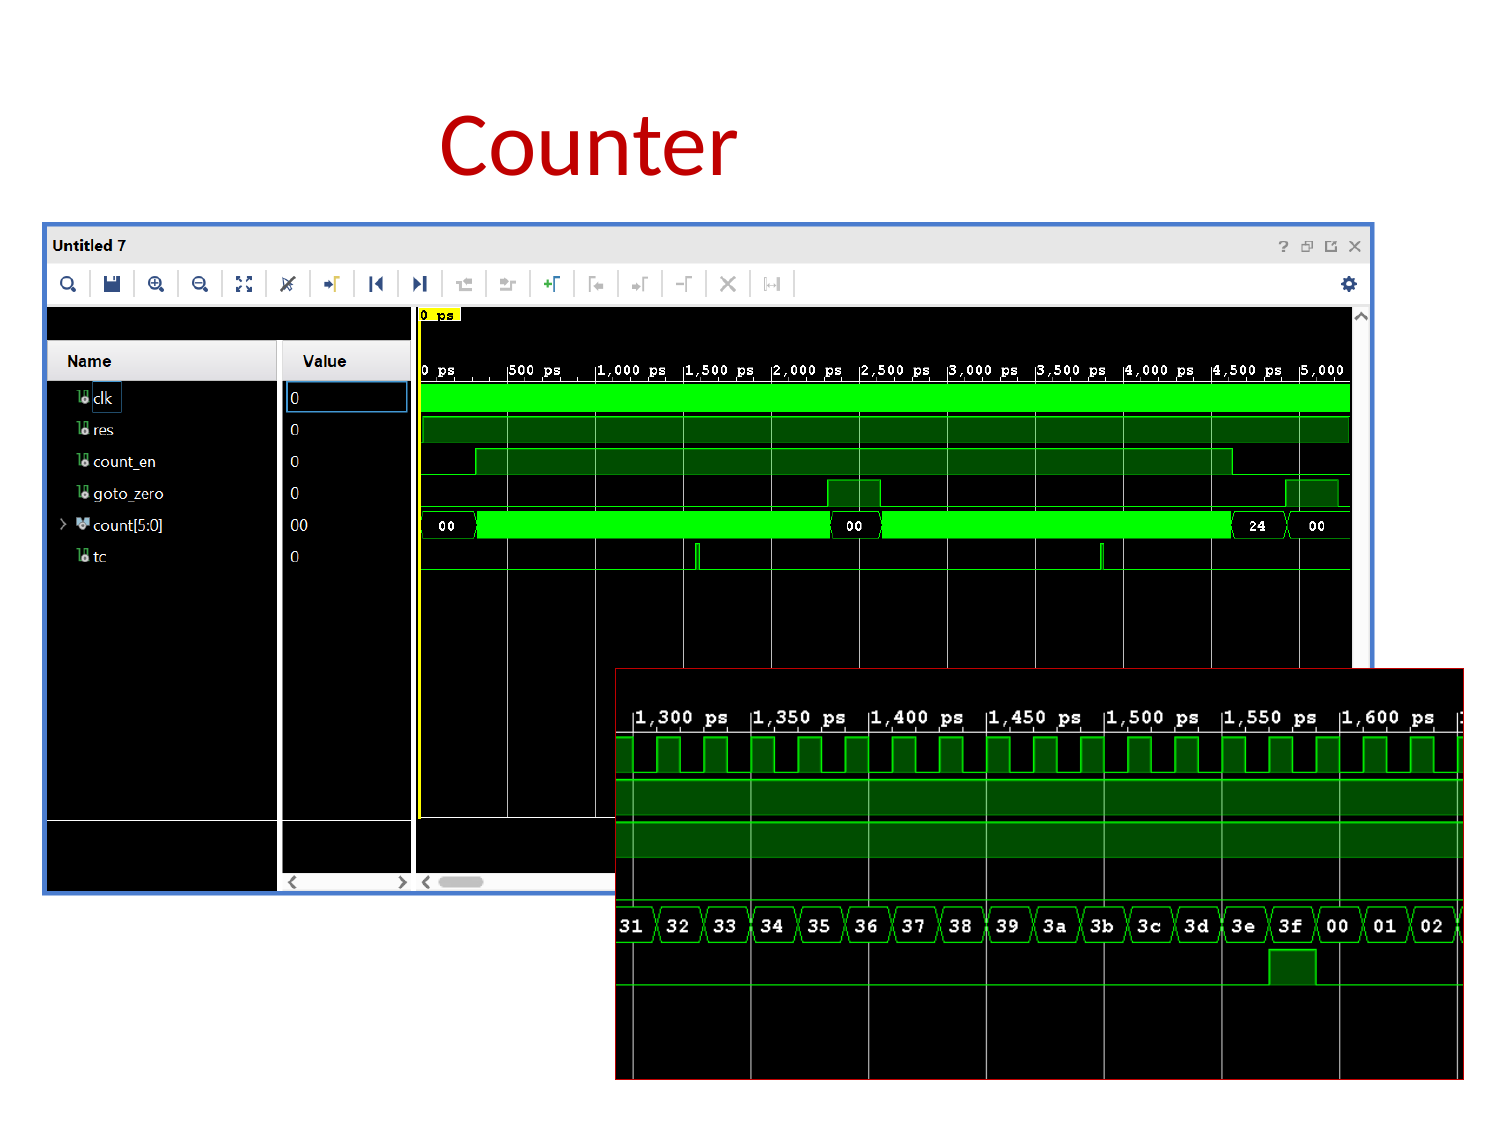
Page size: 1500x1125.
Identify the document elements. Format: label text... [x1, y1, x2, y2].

title Counter [75, 45, 1105, 218]
picture [41, 219, 1465, 1080]
